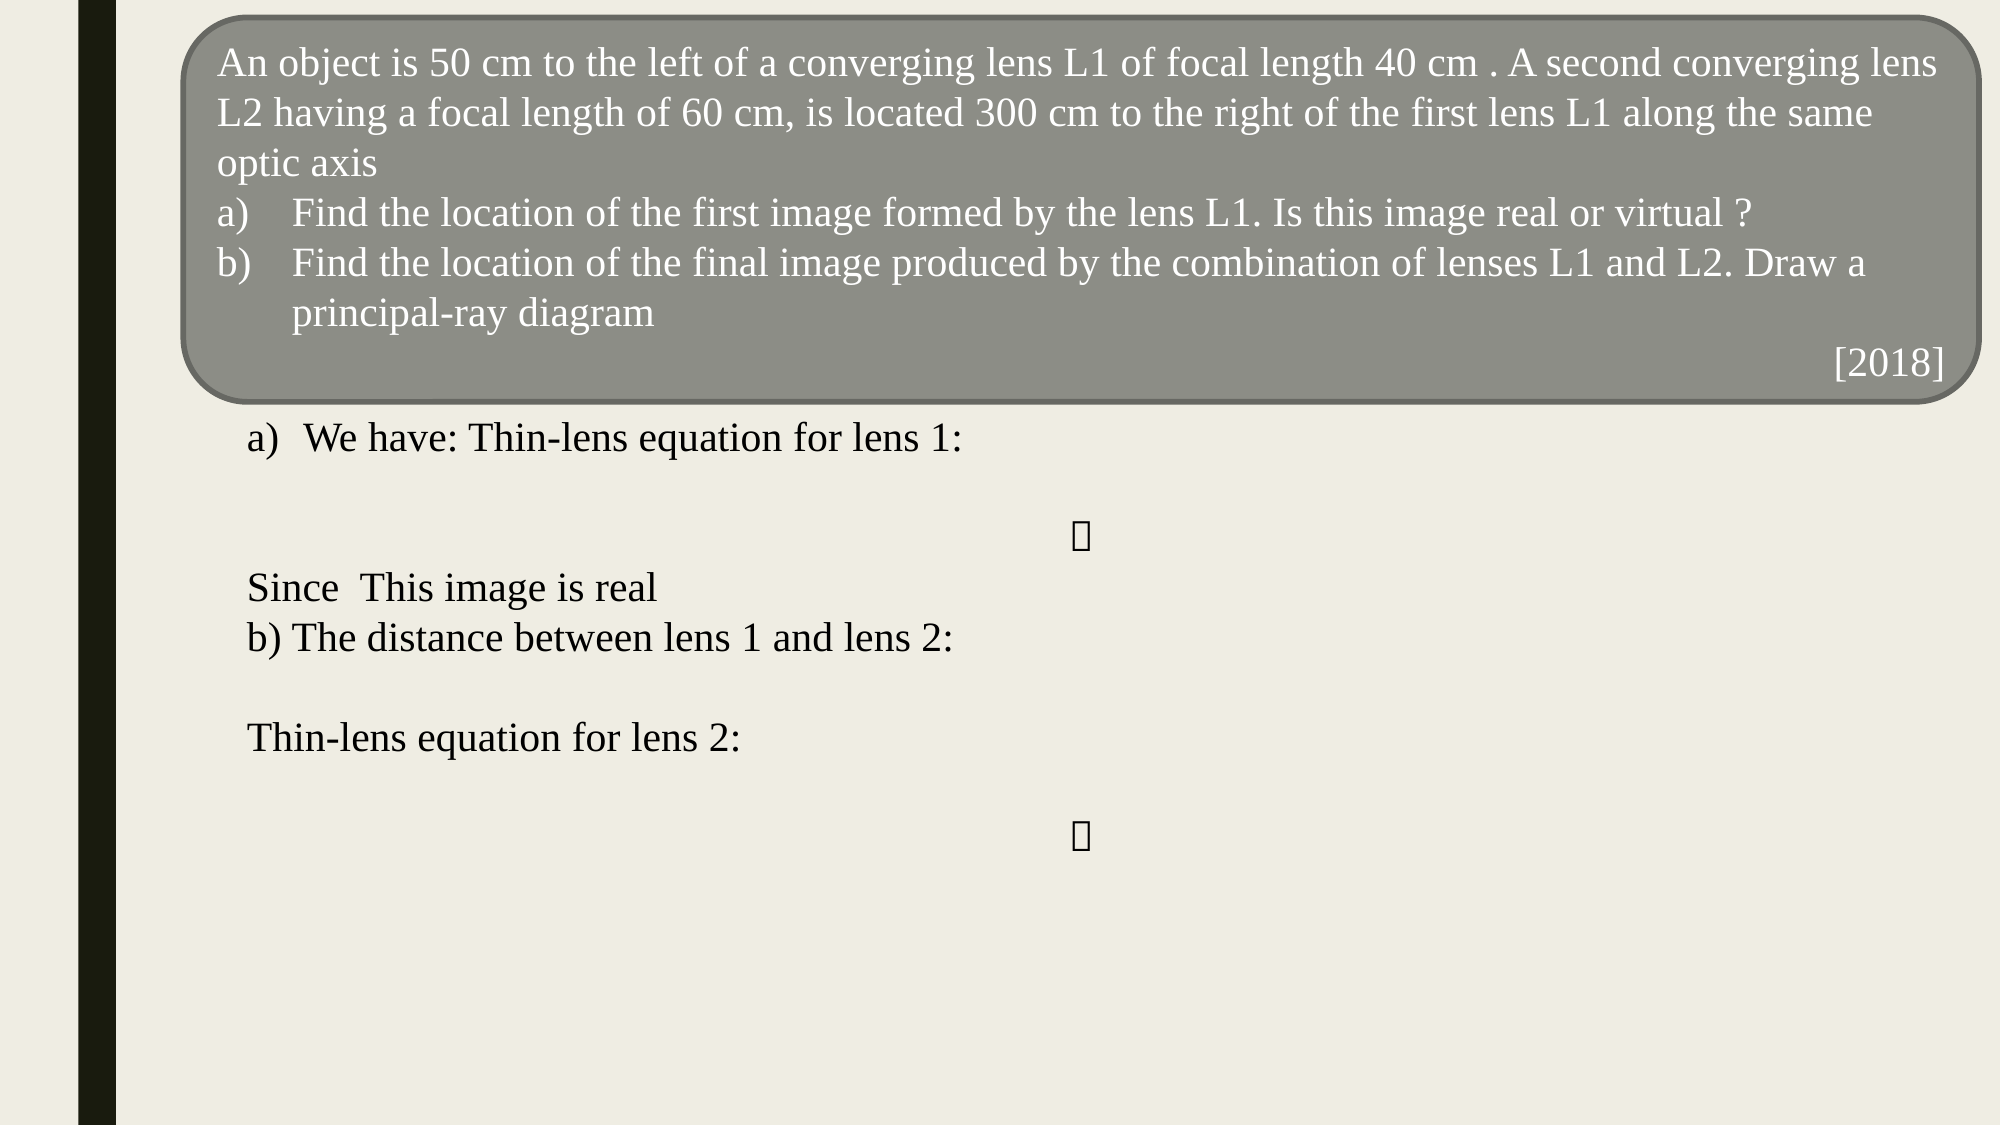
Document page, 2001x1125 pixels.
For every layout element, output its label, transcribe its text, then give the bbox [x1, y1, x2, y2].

text_box An object is 50 cm to the left of a converging lens L1 of focal length 40 cm . A second converging lens L2 having a focal length of 60 cm, is located 300 cm to the right of the first lens L1 along the same optic axis Find the location of the first image formed by the lens L1. Is this image real or virtual ? Find the location of the final image produced by the combination of lenses L1 and L2. Draw a principal-ray diagram [2018] [180, 14, 1982, 405]
